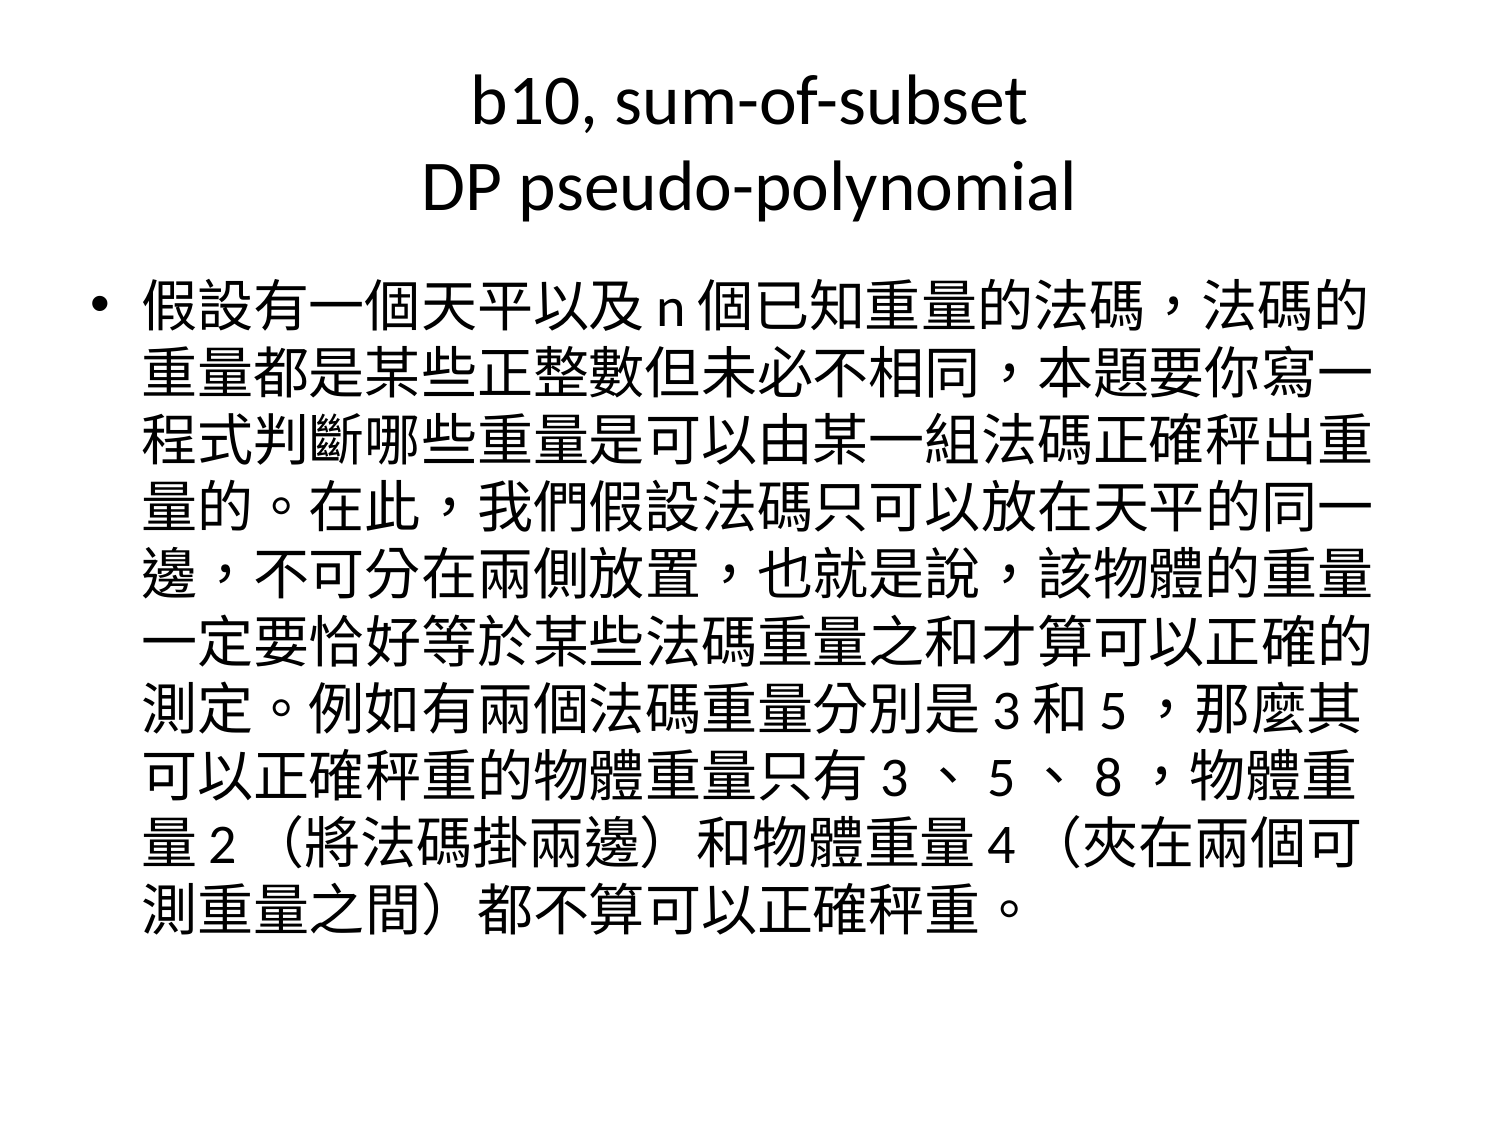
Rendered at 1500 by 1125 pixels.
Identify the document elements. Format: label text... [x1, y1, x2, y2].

title b10, sum-of-subset DP pseudo-polynomial [75, 45, 1425, 233]
list 假設有一個天平以及n個已知重量的法碼，法碼的重量都是某些正整數但未必不相同，本題要你寫一程式判斷哪些重量是可以由某一組法碼正確秤出重量的。在此，我們假設法碼只可以放在天平的同一邊，不可分在兩側放置，也就是說，該物體的重量一定要恰好等於某些法碼重量之和才算可以正確的測定。例如有兩個法碼重量分別是3和5，那麼其可以正確秤重的物體重量只有3、5、8，物體重量2（將法碼掛兩邊）和物體重量4（夾在兩個可測重量之間）都不算可以正確秤重。 [75, 262, 1425, 1005]
